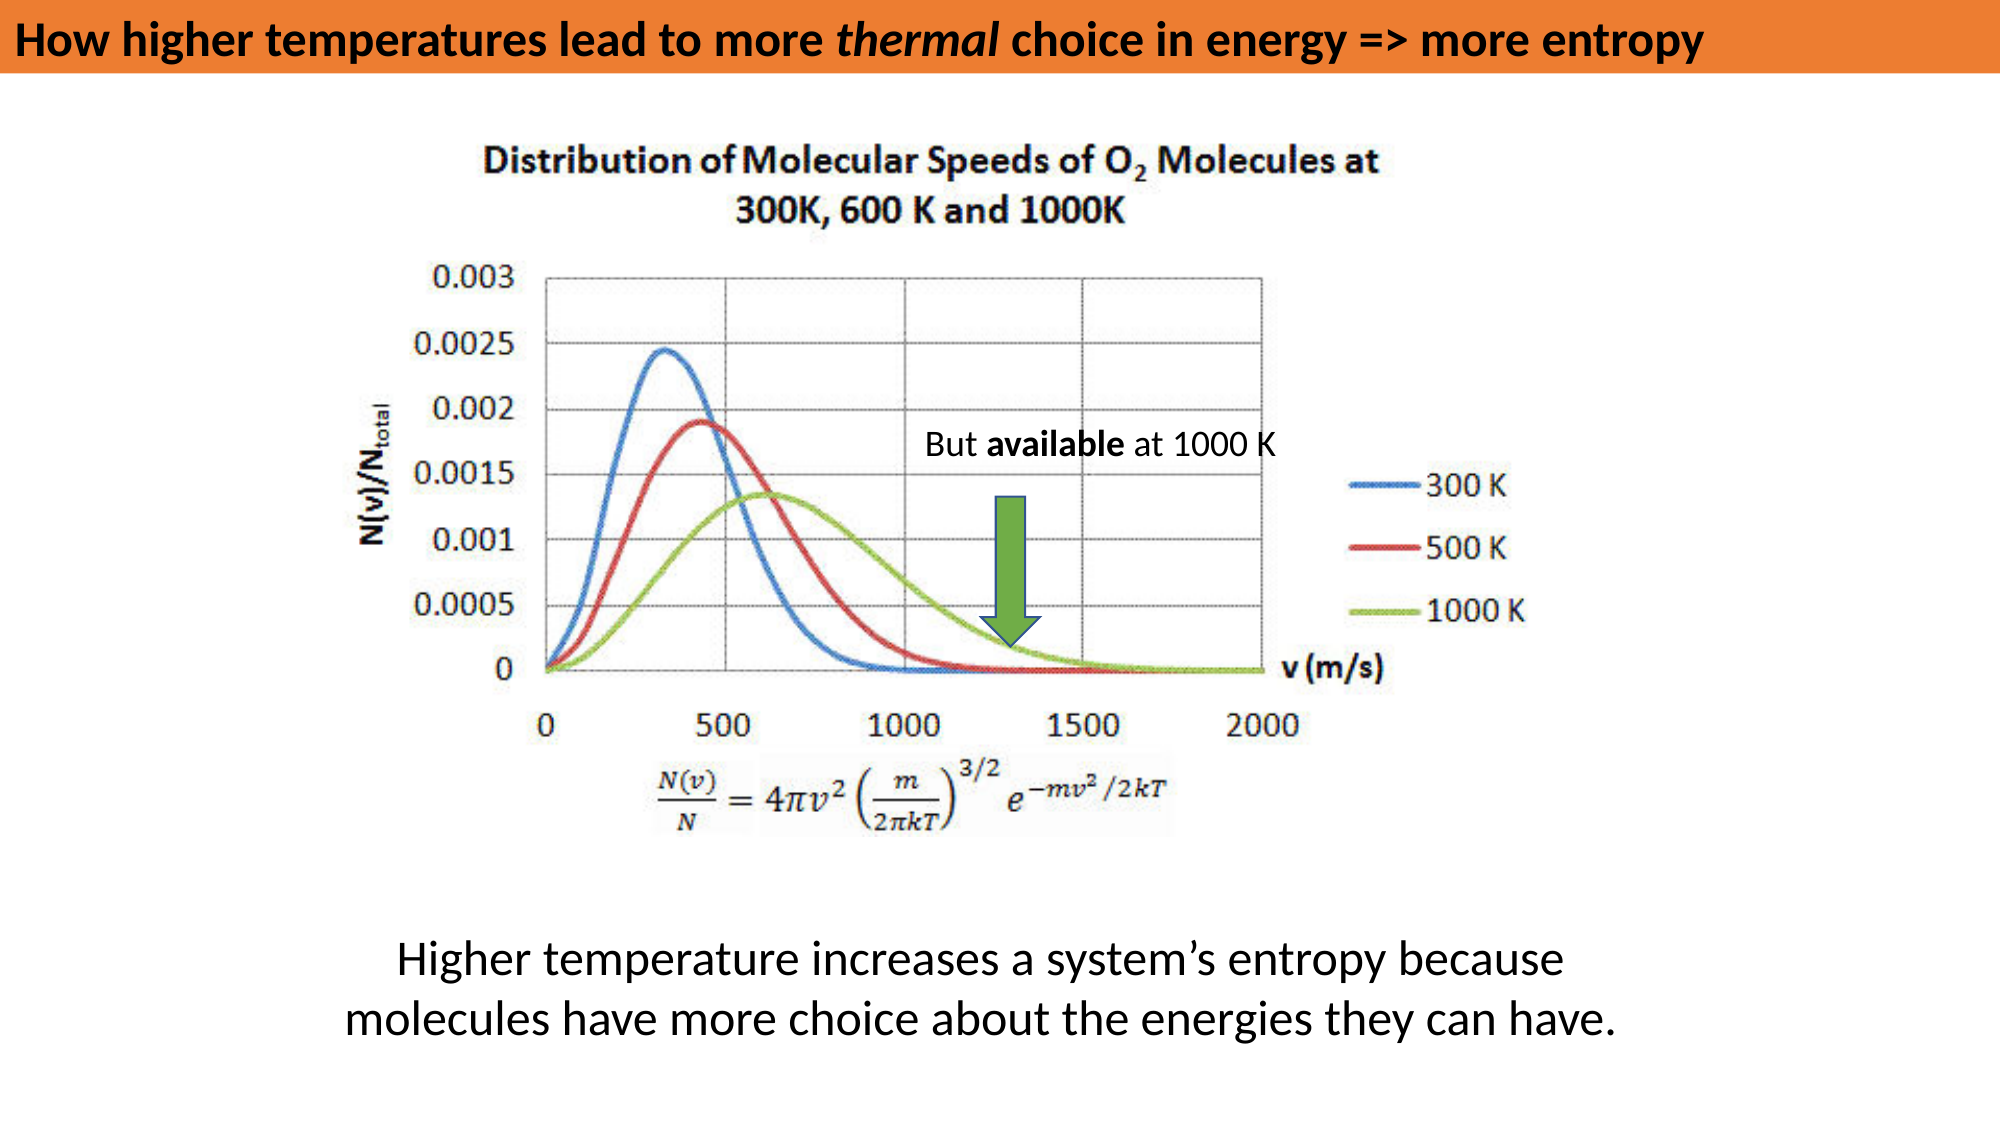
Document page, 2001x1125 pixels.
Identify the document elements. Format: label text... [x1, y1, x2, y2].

text_box How higher temperatures lead to more thermal choice in energy => more entropy [0, 0, 2000, 74]
picture [310, 111, 1547, 837]
text_box Higher temperature increases a system’s entropy because molecules have more choice about the energies they can have. [282, 917, 1680, 1053]
